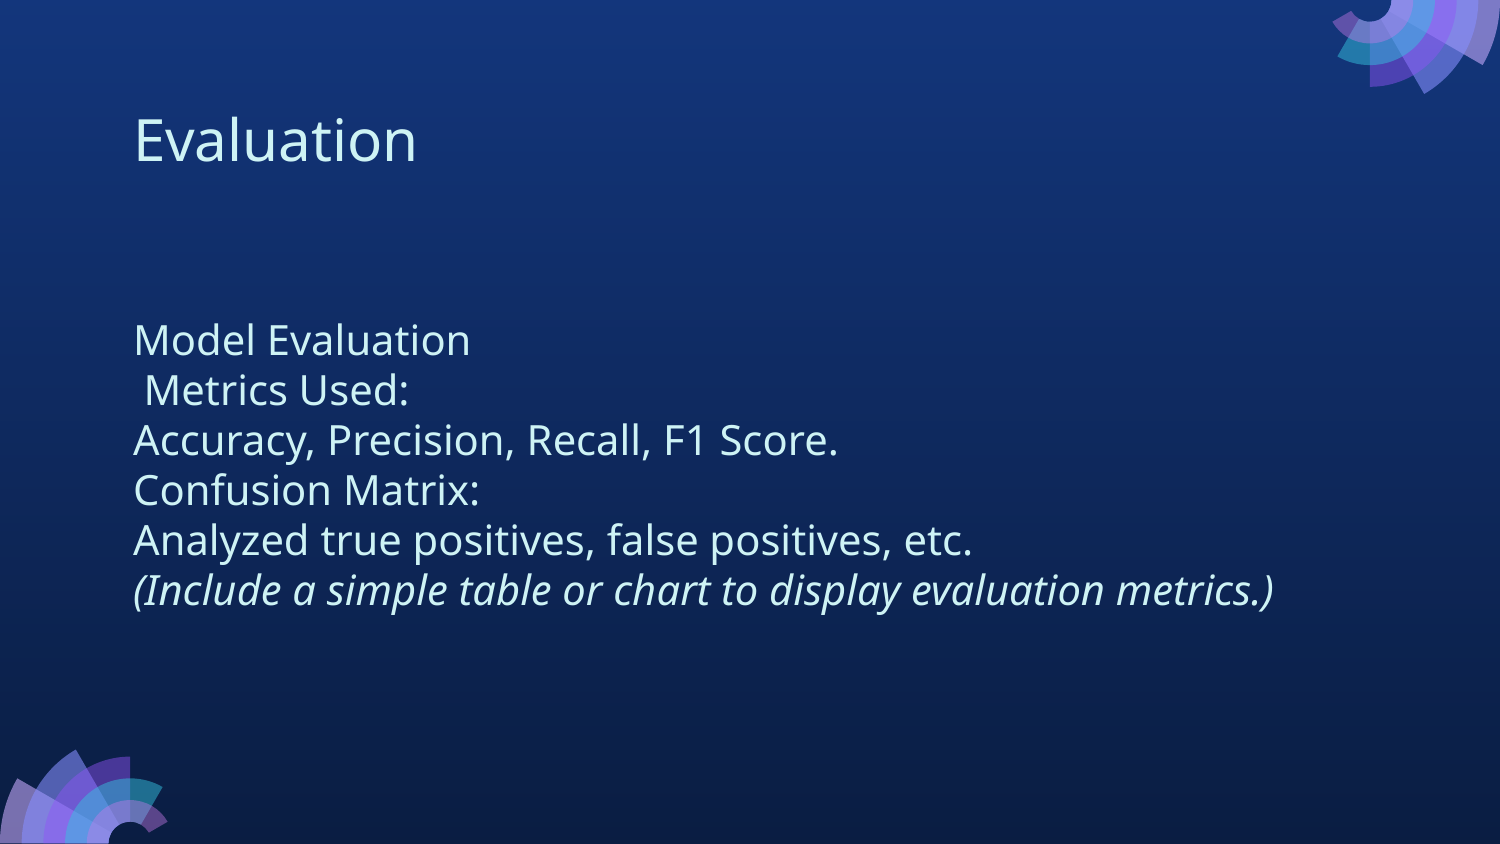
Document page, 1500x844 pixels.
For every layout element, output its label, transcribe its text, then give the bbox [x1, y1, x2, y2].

title Evaluation Model Evaluation Metrics Used: Accuracy, Precision, Recall, F1 Score. Confusion Matrix: Analyzed true positives, false positives, etc. (Include a simple table or chart to display evaluation metrics.) [118, 88, 1382, 772]
